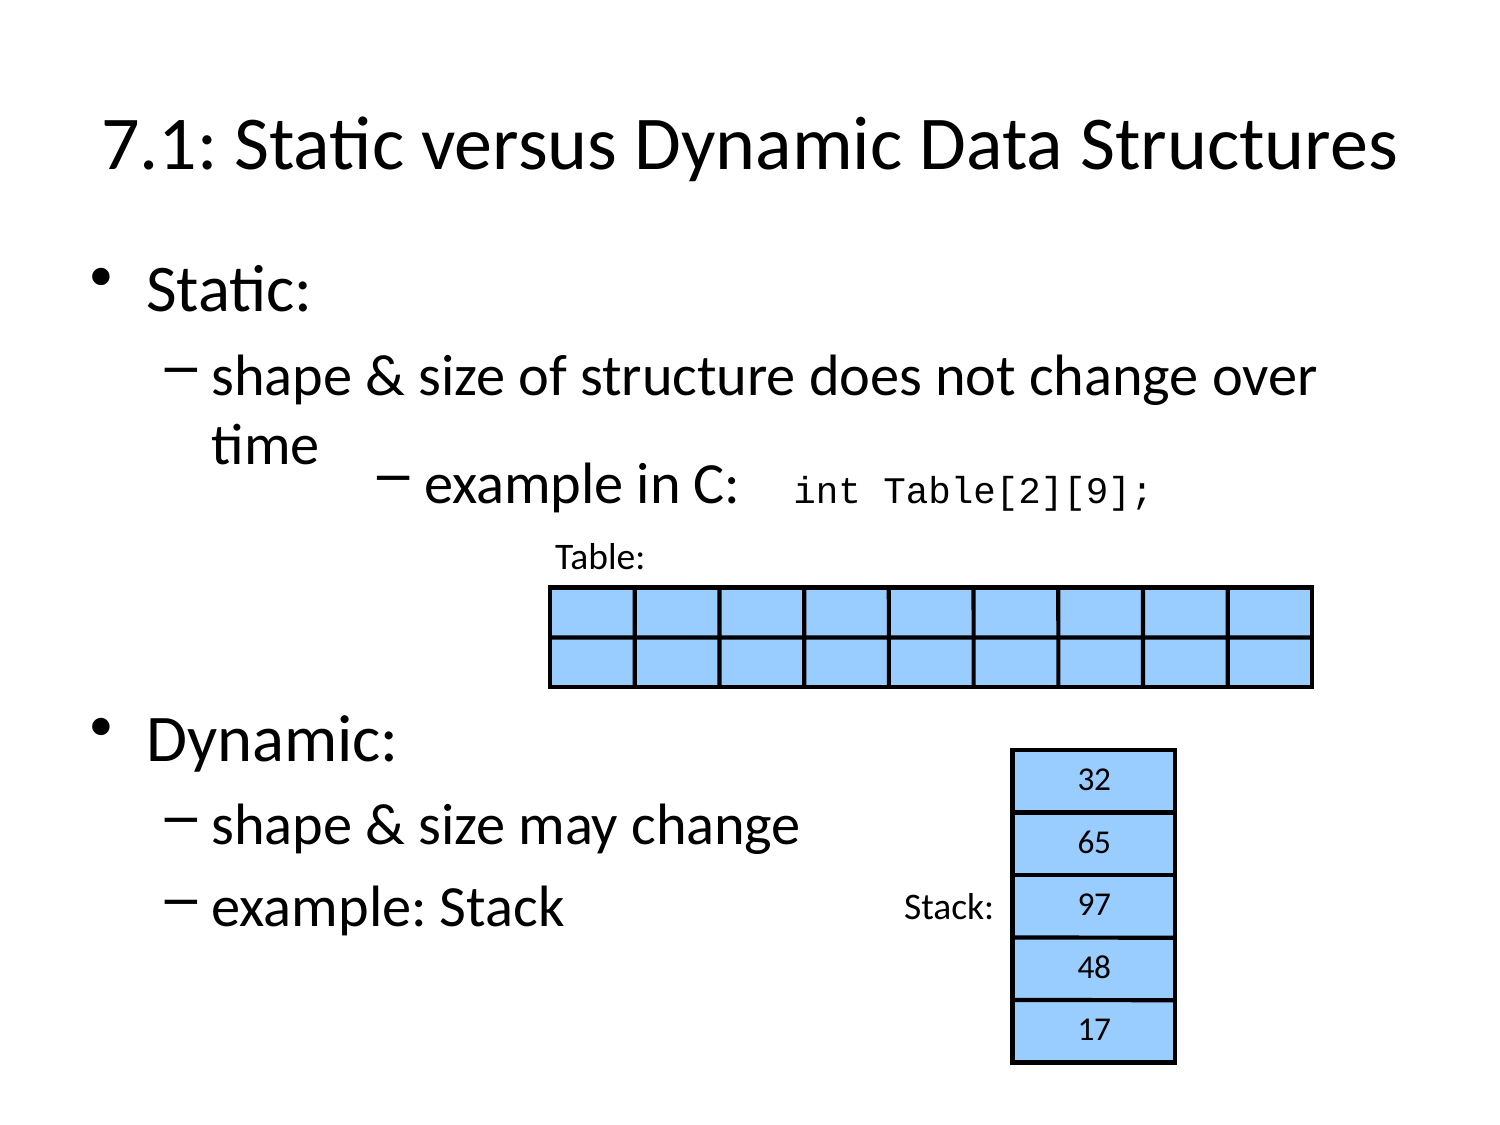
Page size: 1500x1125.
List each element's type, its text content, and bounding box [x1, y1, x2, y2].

title 7.1: Static versus Dynamic Data Structures [75, 45, 1425, 233]
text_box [74, 687, 1438, 1063]
text_box Static: shape & size of structure does not change over time [74, 237, 1438, 425]
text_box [287, 437, 1500, 688]
